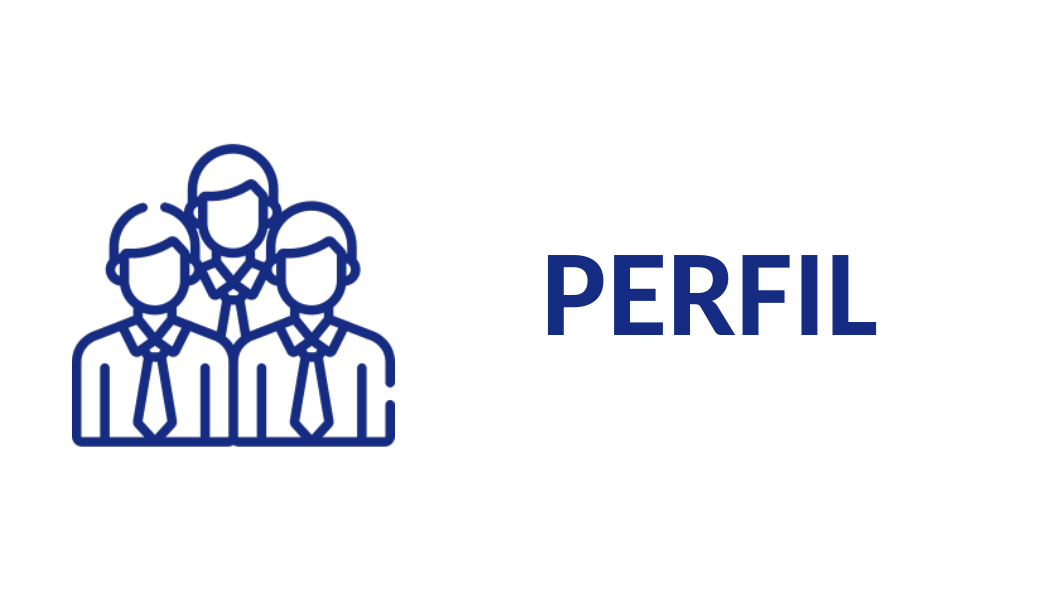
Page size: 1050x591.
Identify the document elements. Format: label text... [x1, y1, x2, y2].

picture [72, 134, 395, 457]
text_box PERFIL [395, 204, 1027, 368]
